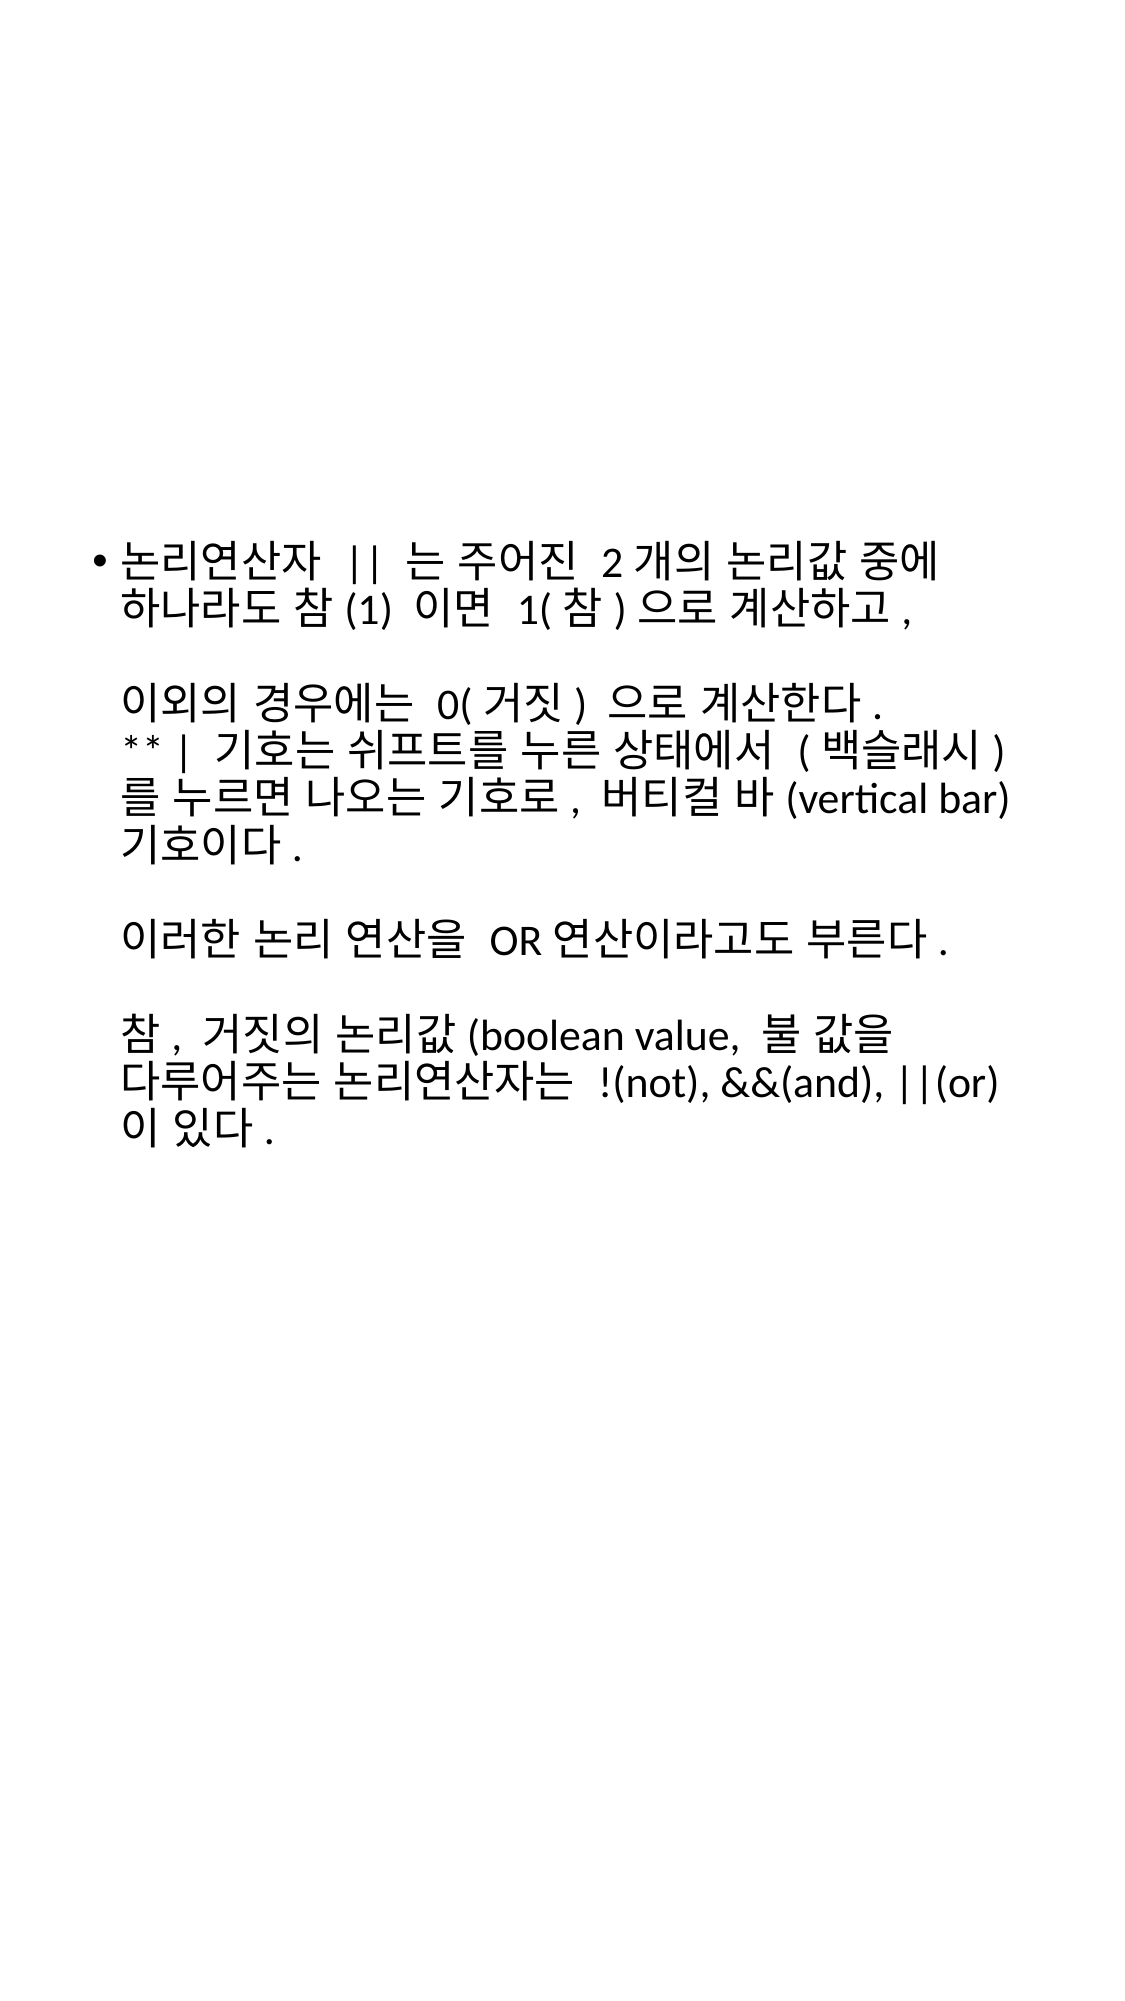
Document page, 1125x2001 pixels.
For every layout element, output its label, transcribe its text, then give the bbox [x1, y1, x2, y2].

list 논리연산자 || 는 주어진 2개의 논리값 중에 하나라도 참(1) 이면 1(참)으로 계산하고, 이외의 경우에는 0(거짓) 으로 계산한다. ** | 기호는 쉬프트를 누른 상태에서 (백슬래시)를 누르면 나오는 기호로, 버티컬 바(vertical bar) 기호이다. 이러한 논리 연산을 OR연산이라고도 부른다. 참, 거짓의 논리값(boolean value, 불 값을 다루어주는 논리연산자는 !(not), &&(and), ||(or) 이 있다. [77, 532, 1048, 1802]
